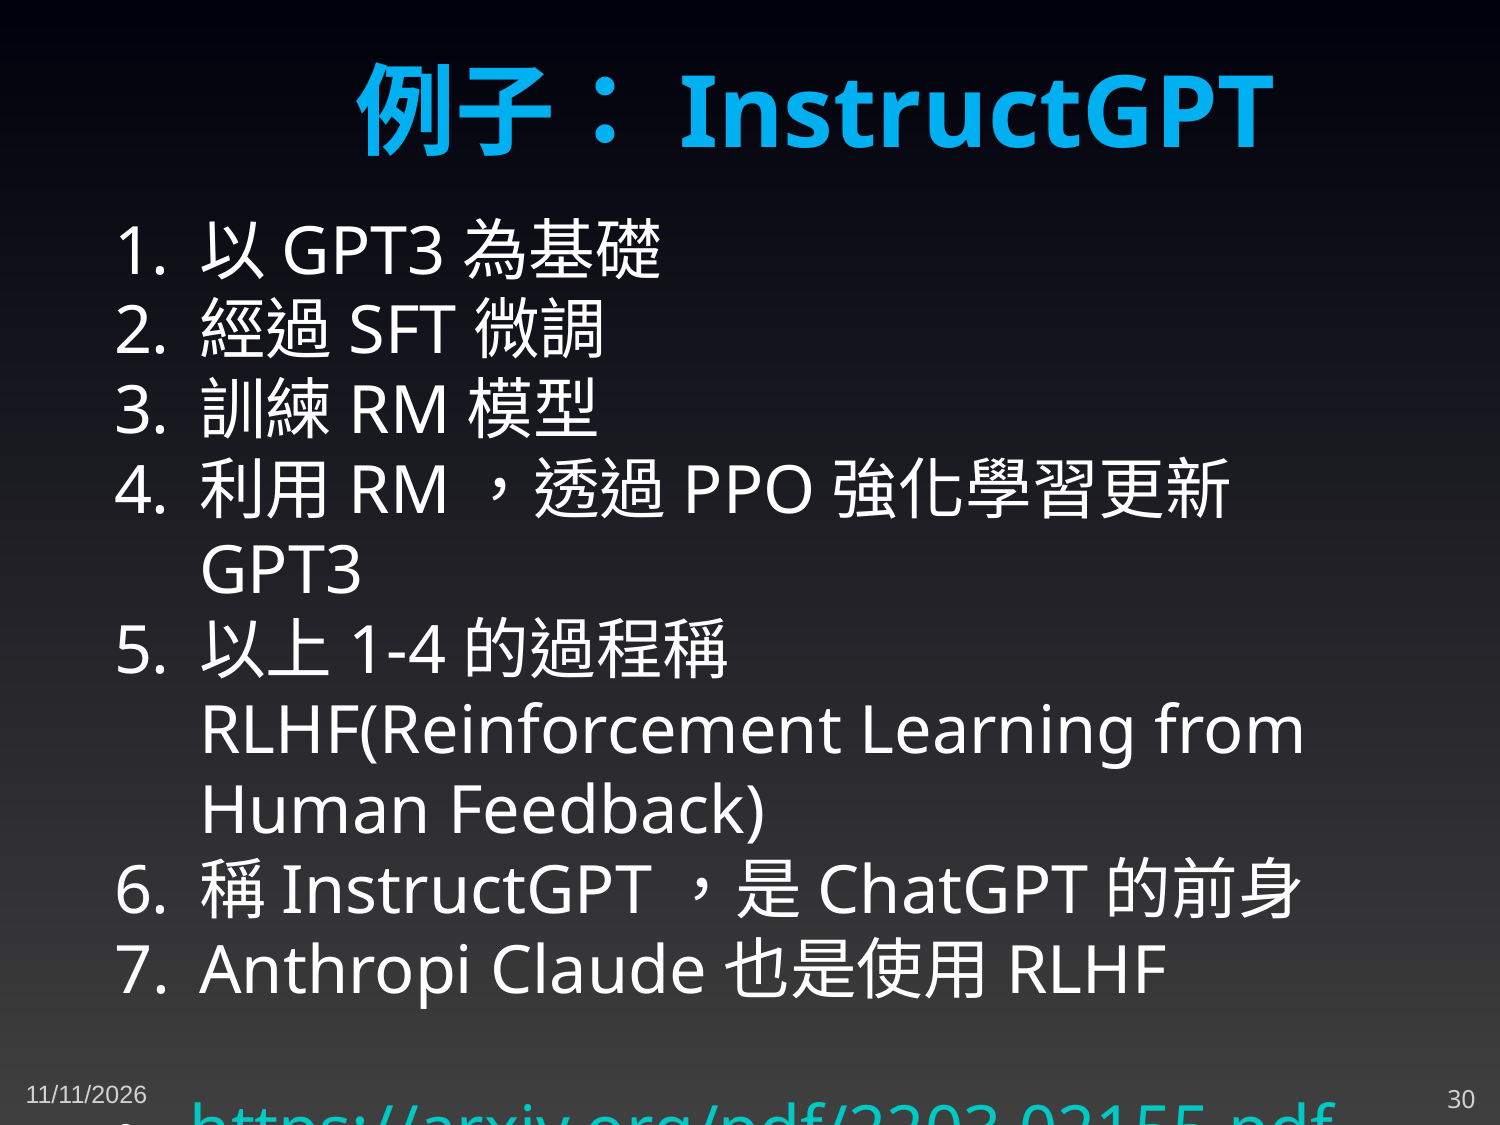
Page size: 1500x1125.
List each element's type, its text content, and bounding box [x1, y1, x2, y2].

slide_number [10, 1075, 99, 1117]
text_box 例子：InstructGPT [340, 20, 1416, 183]
slide_number 30 [1400, 1075, 1491, 1117]
text_box 以GPT3為基礎 經過SFT微調 訓練RM模型 利用RM，透過PPO強化學習更新GPT3 以上1-4的過程稱RLHF(Reinforcement Learning from Human Feedback) 稱InstructGPT，是ChatGPT的前身 Anthropi Claude也是使用RLHF https://arxiv.org/pdf/2203.02155.pdf [99, 200, 1400, 1125]
